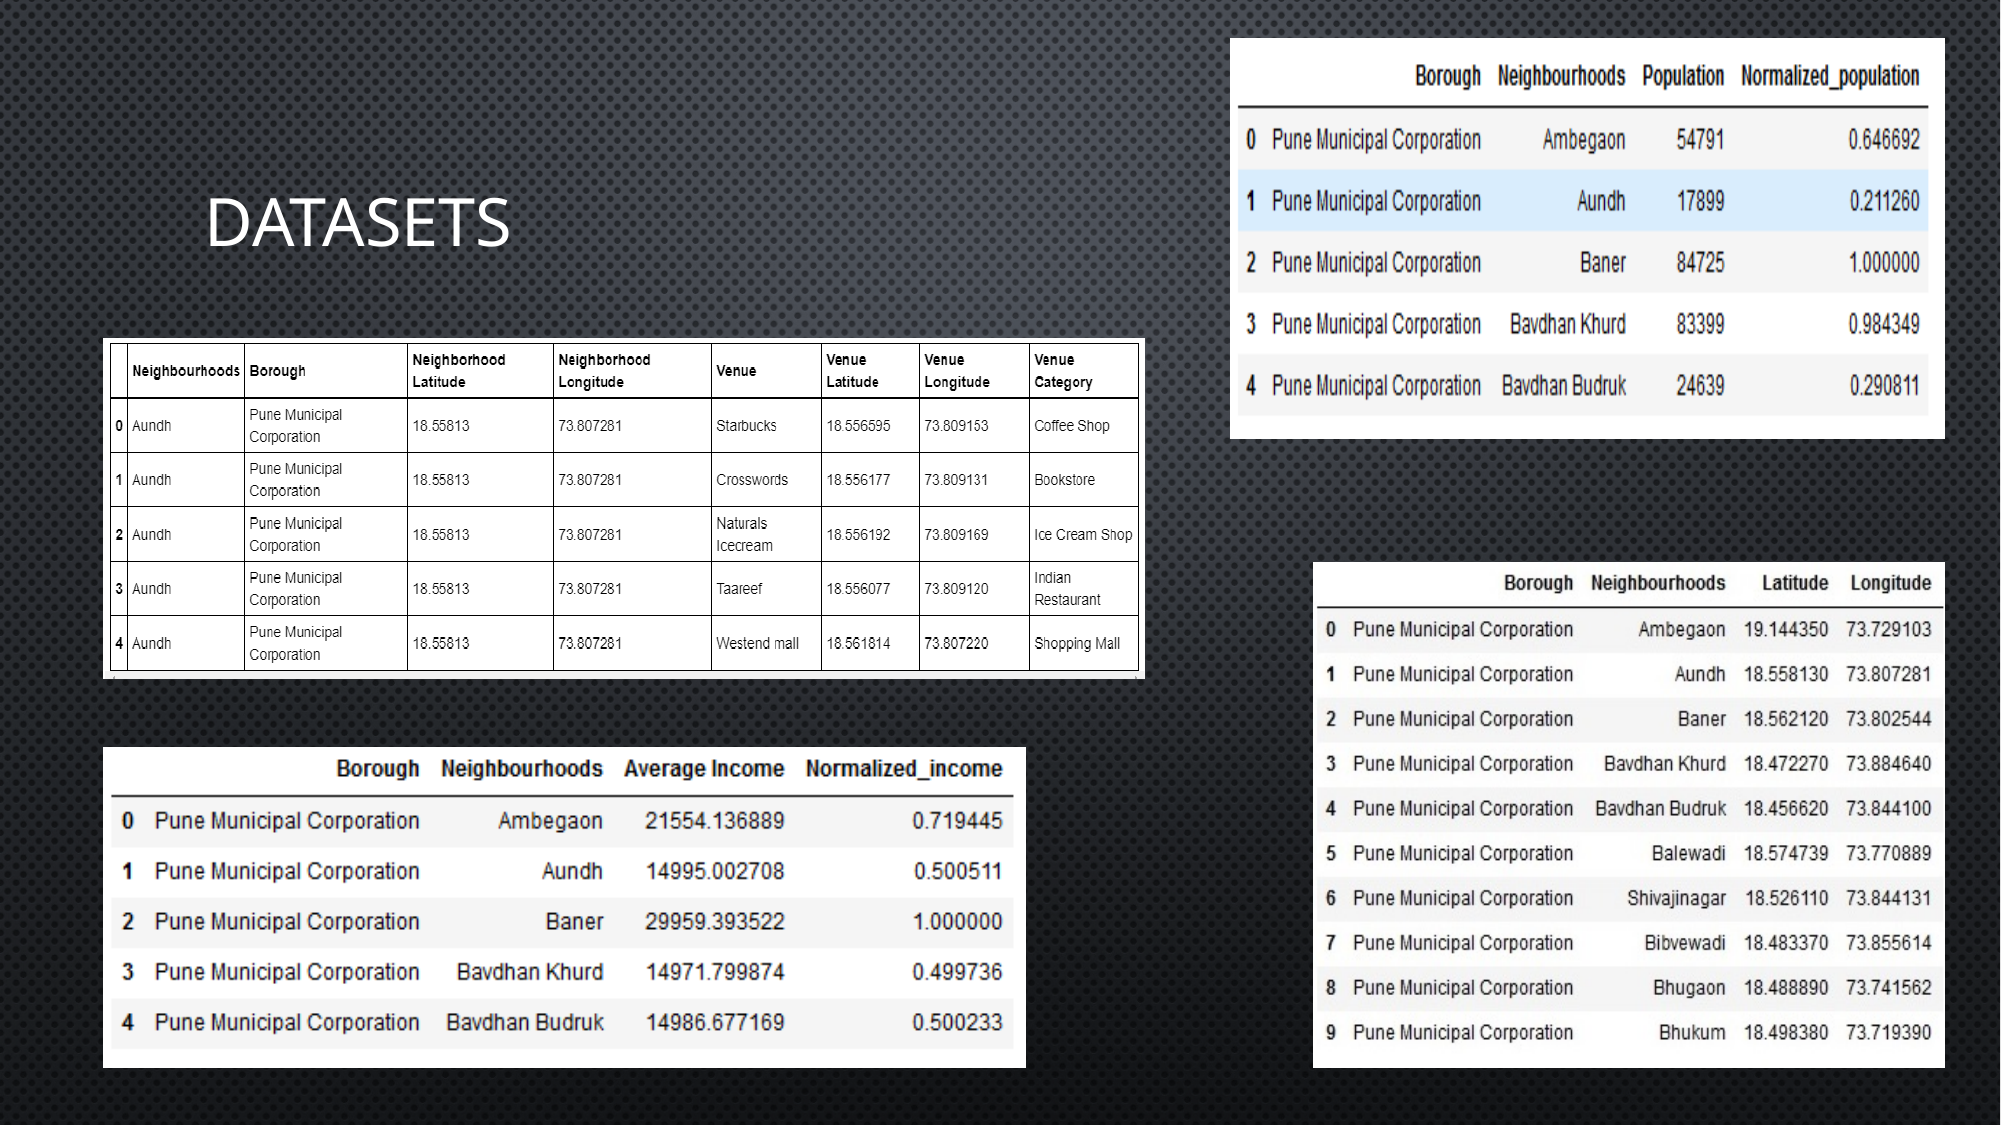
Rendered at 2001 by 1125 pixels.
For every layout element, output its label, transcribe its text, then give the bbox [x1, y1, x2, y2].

picture [1230, 37, 1945, 439]
picture [1312, 562, 1945, 1069]
picture [103, 747, 1026, 1069]
picture [103, 338, 1145, 679]
title Datasets [189, 99, 1230, 339]
